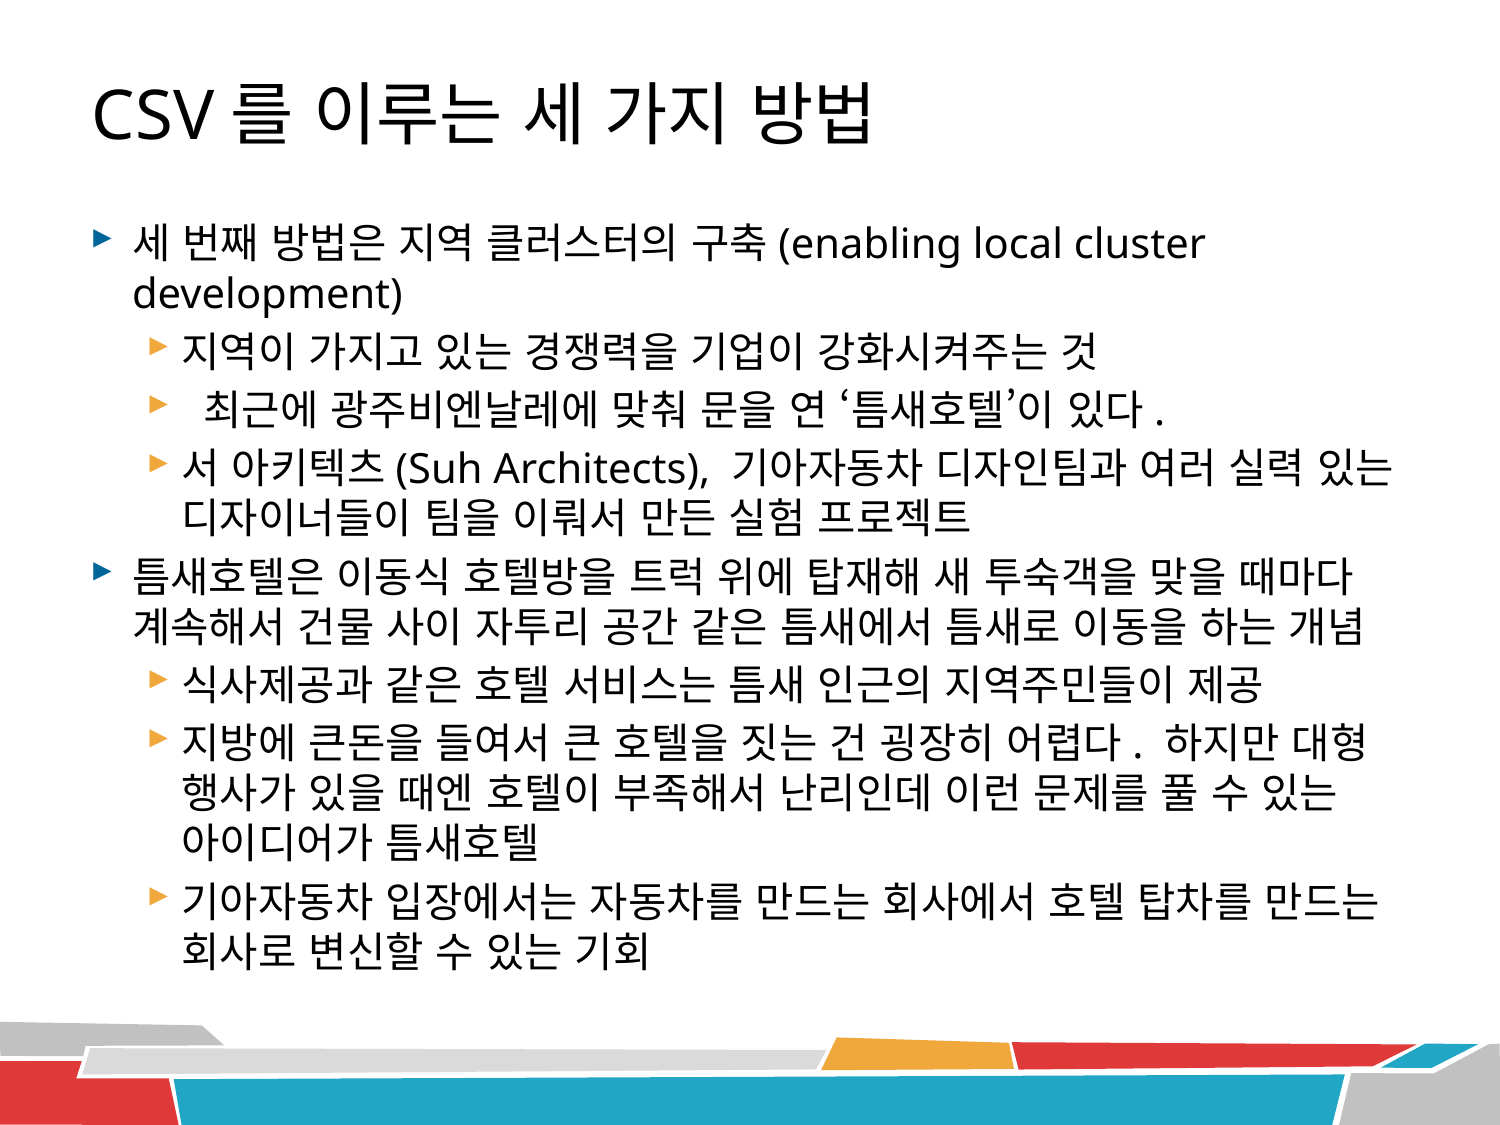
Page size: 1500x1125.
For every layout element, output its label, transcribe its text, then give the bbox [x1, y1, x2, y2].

title CSV를 이루는 세 가지 방법 [76, 18, 1500, 206]
list 세 번째 방법은 지역 클러스터의 구축(enabling local cluster development) 지역이 가지고 있는 경쟁력을 기업이 강화시켜주는 것 최근에 광주비엔날레에 맞춰 문을 연 ‘틈새호텔’이 있다. 서 아키텍츠(Suh Architects), 기아자동차 디자인팀과 여러 실력 있는 디자이너들이 팀을 이뤄서 만든 실험 프로젝트 틈새호텔은 이동식 호텔방을 트럭 위에 탑재해 새 투숙객을 맞을 때마다 계속해서 건물 사이 자투리 공간 같은 틈새에서 틈새로 이동을 하는 개념 식사제공과 같은 호텔 서비스는 틈새 인근의 지역주민들이 제공 지방에 큰돈을 들여서 큰 호텔을 짓는 건 굉장히 어렵다. 하지만 대형 행사가 있을 때엔 호텔이 부족해서 난리인데 이런 문제를 풀 수 있는 아이디어가 틈새호텔 기아자동차 입장에서는 자동차를 만드는 회사에서 호텔 탑차를 만드는 회사로 변신할 수 있는 기회 [75, 209, 1425, 965]
